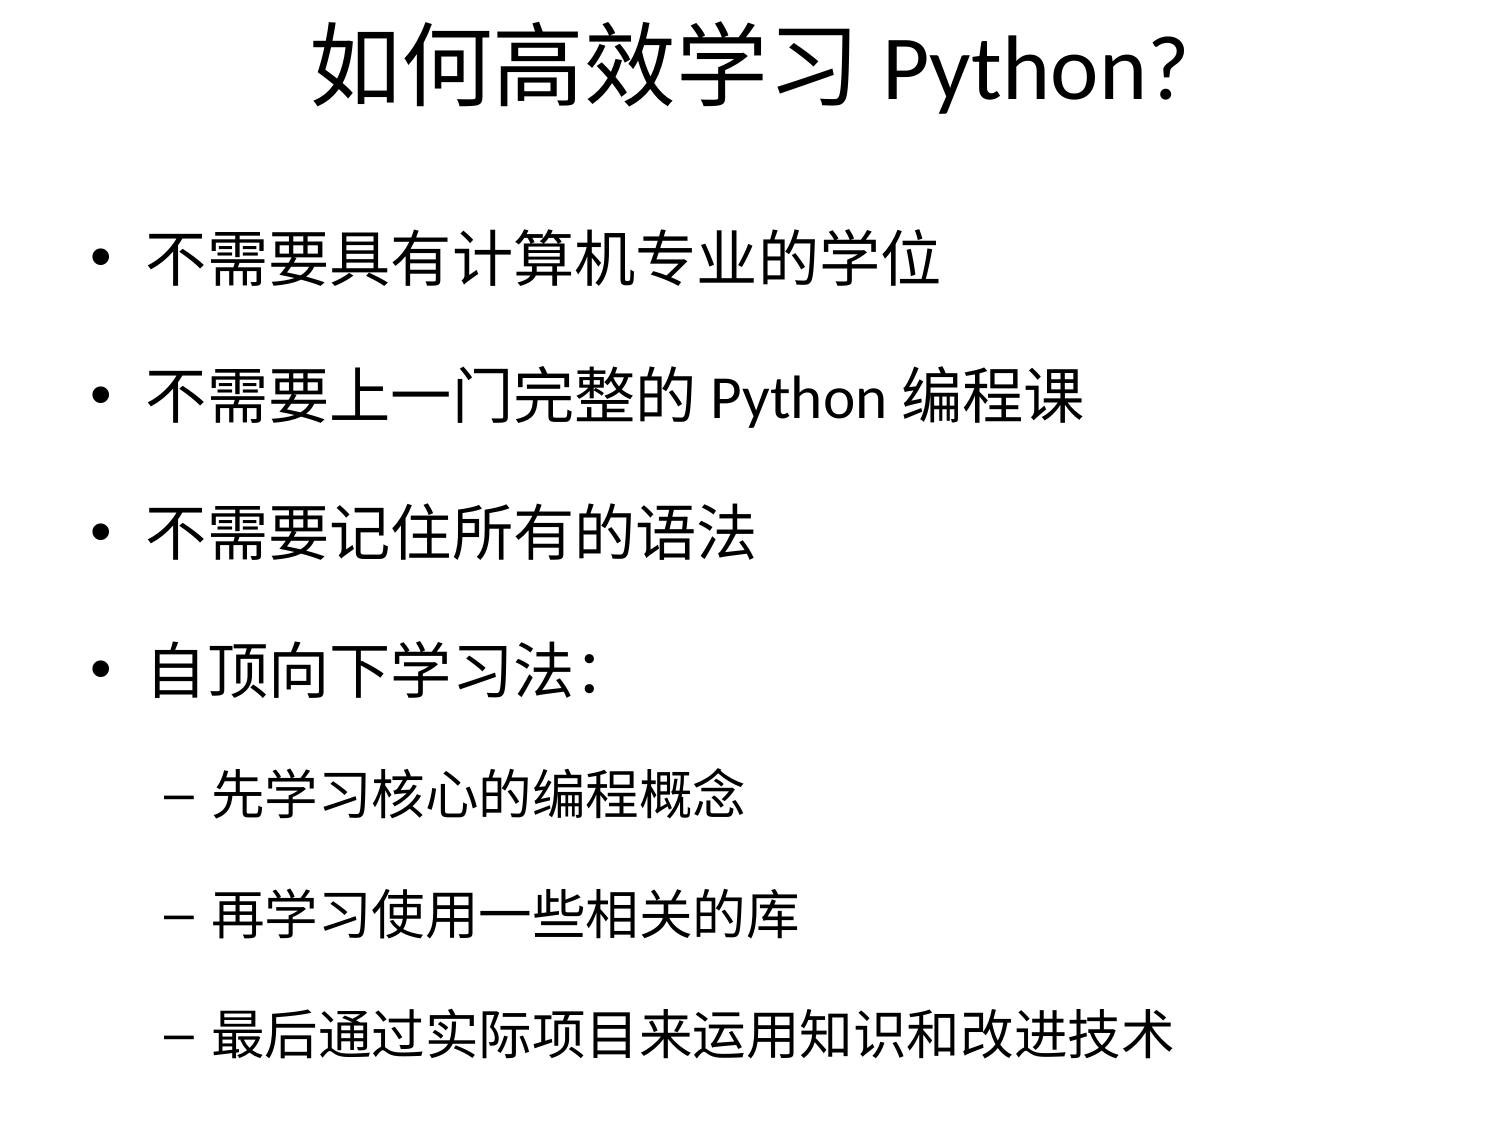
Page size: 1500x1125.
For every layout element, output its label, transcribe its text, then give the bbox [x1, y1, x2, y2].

title 如何高效学习Python? [75, 0, 1425, 126]
list 不需要具有计算机专业的学位 不需要上一门完整的Python编程课 不需要记住所有的语法 自顶向下学习法： 先学习核心的编程概念 再学习使用一些相关的库 最后通过实际项目来运用知识和改进技术 [75, 160, 1425, 1078]
